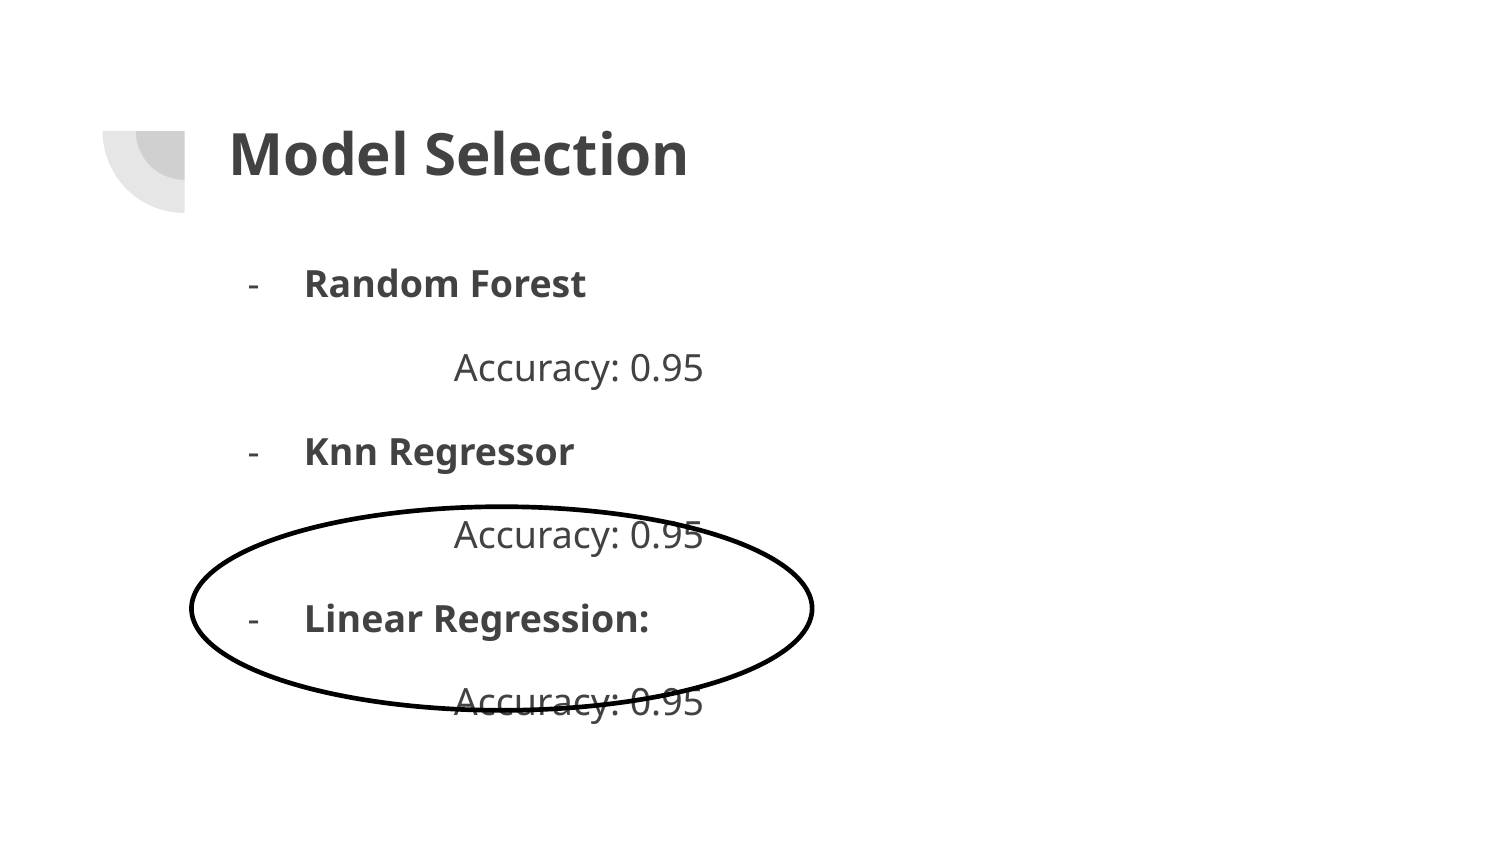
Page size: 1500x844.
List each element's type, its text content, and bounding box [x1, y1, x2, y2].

list Random Forest Accuracy: 0.95 Knn Regressor Accuracy: 0.95 Linear Regression: Accuracy: 0.95 [213, 235, 1368, 744]
title Model Selection [213, 98, 1368, 223]
text_box [191, 506, 813, 711]
